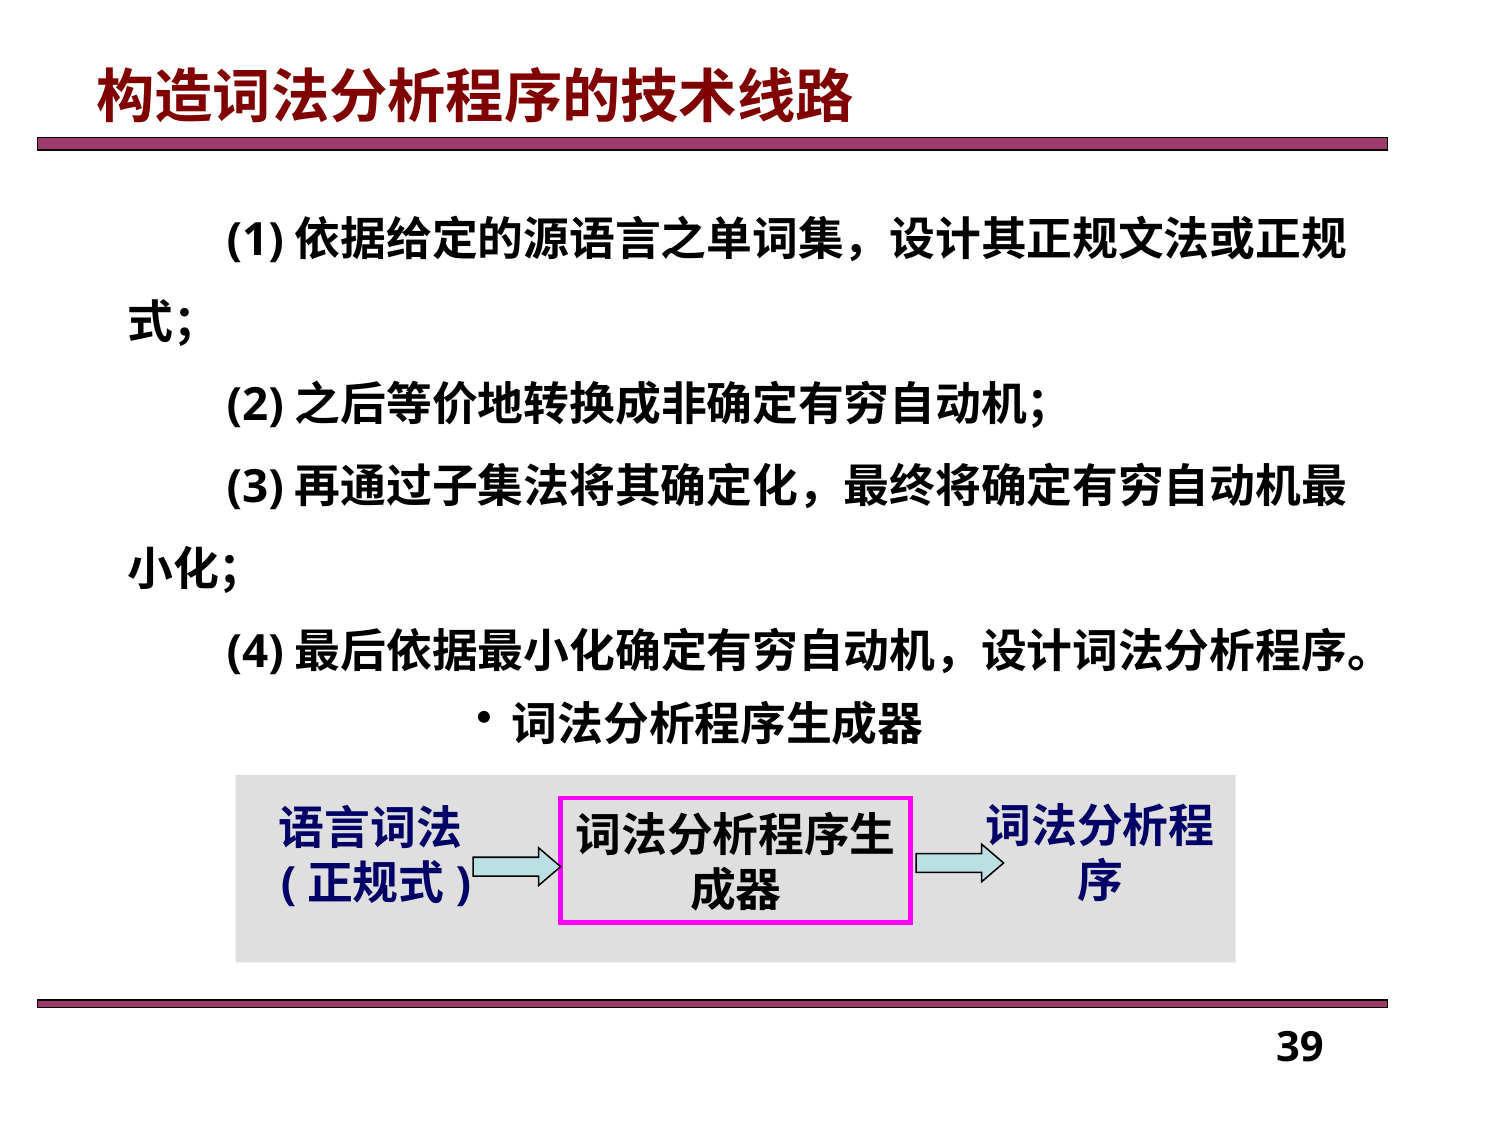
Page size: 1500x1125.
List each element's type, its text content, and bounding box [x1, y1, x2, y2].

text_box 词法分析程序生成器 [560, 797, 911, 923]
text_box [235, 774, 1236, 963]
text_box [548, 869, 560, 884]
text_box [548, 812, 560, 865]
text_box 构造词法分析程序的技术线路 [50, 51, 900, 236]
text_box [911, 812, 936, 884]
text_box 词法分析程序 [969, 788, 1232, 914]
text_box [916, 844, 1004, 882]
text_box 词法分析程序生成器 [62, 687, 1338, 758]
text_box (1)依据给定的源语言之单词集，设计其正规文法或正规式； (2)之后等价地转换成非确定有穷自动机； (3)再通过子集法将其确定化，最终将确定有穷自动机最小化； (4)最后依据最小化确定有穷自动机，设计词法分析程序。 [112, 174, 1388, 767]
text_box 语言词法(正规式) [257, 791, 495, 917]
slide_number 39 [1125, 1012, 1475, 1053]
text_box [473, 847, 561, 886]
